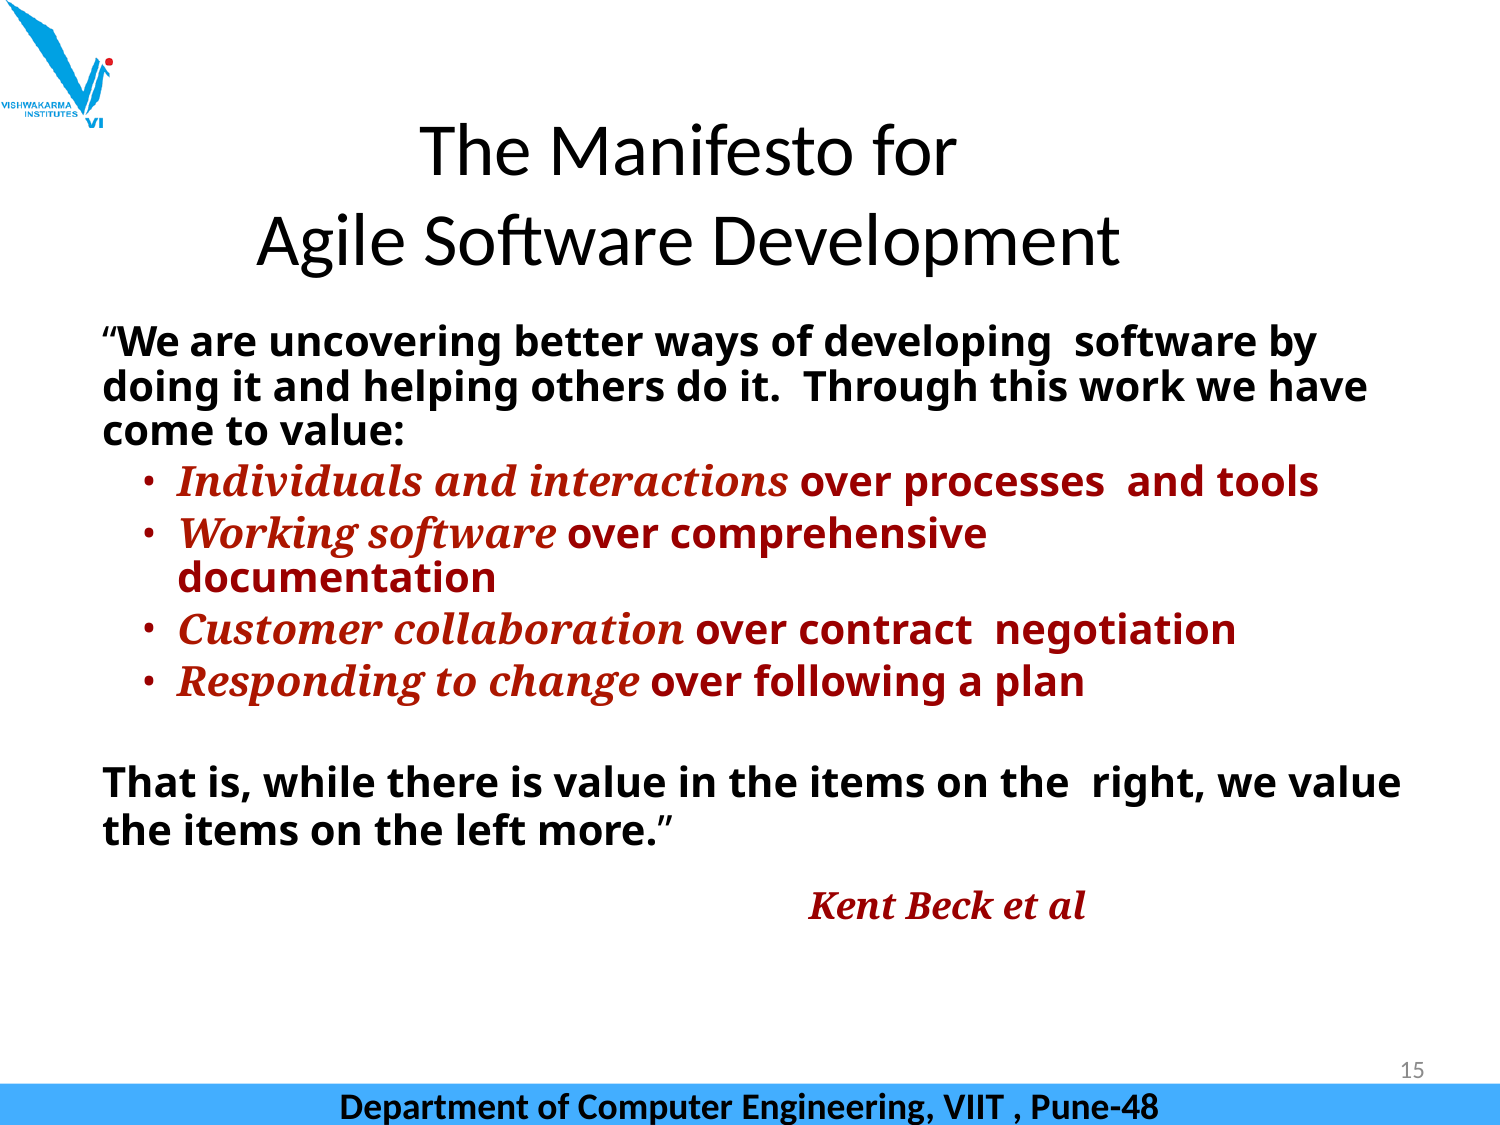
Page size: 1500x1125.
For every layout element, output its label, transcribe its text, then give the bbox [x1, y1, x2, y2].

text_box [308, 313, 1207, 471]
picture [0, 0, 121, 135]
title The Manifesto for Agile Software Development [212, 94, 1164, 285]
text_box “We are uncovering better ways of developing software by doing it and helping others do it. Through this work we have come to value: Individuals and interactions over processes and tools Working software over comprehensive documentation Customer collaboration over contract negotiation Responding to change over following a plan That is, while there is value in the items on the right, we value the items on the left more.” Kent Beck et al [99, 313, 1425, 927]
text_box Department of Computer Engineering, VIIT , Pune-48 [0, 1082, 1500, 1125]
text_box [308, 788, 1216, 906]
slide_number 15 [1074, 927, 1425, 1082]
